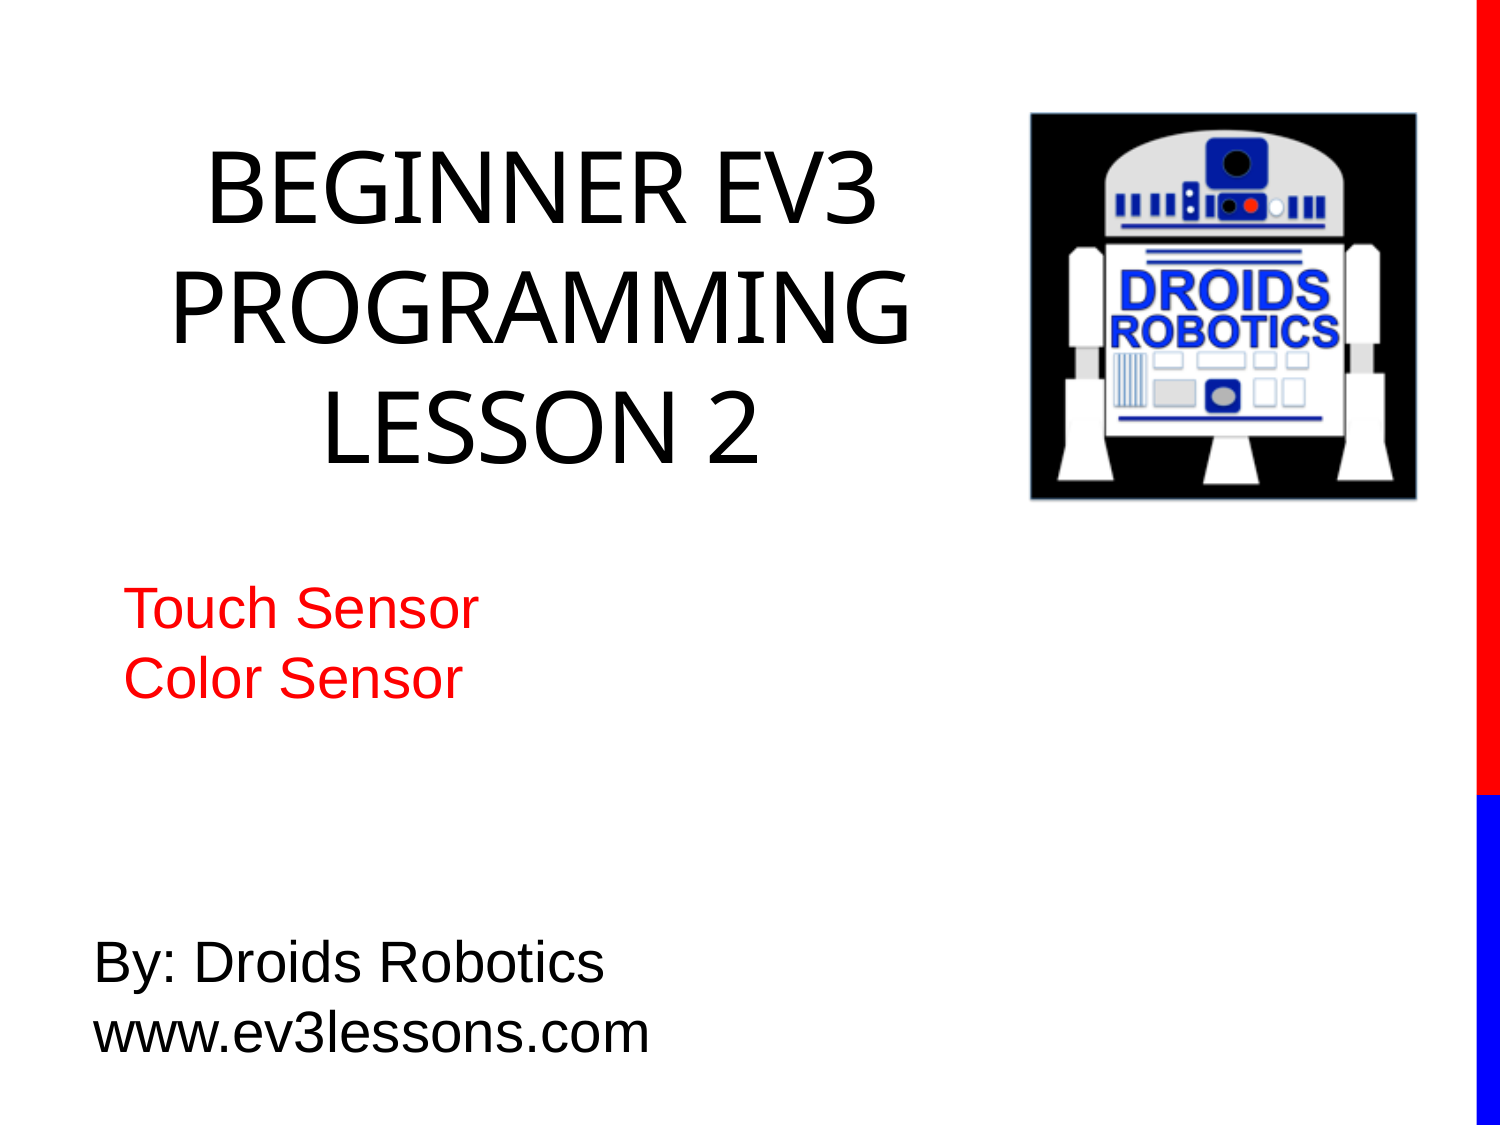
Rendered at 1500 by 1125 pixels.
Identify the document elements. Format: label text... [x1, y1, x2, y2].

picture [1027, 110, 1421, 505]
text_box By: Droids Robotics www.ev3lessons.com [78, 917, 858, 1072]
title BEGINNER EV3 PROGRAMMING Lesson 2 [54, 78, 1028, 529]
text_box Touch Sensor Color Sensor [108, 563, 1075, 718]
